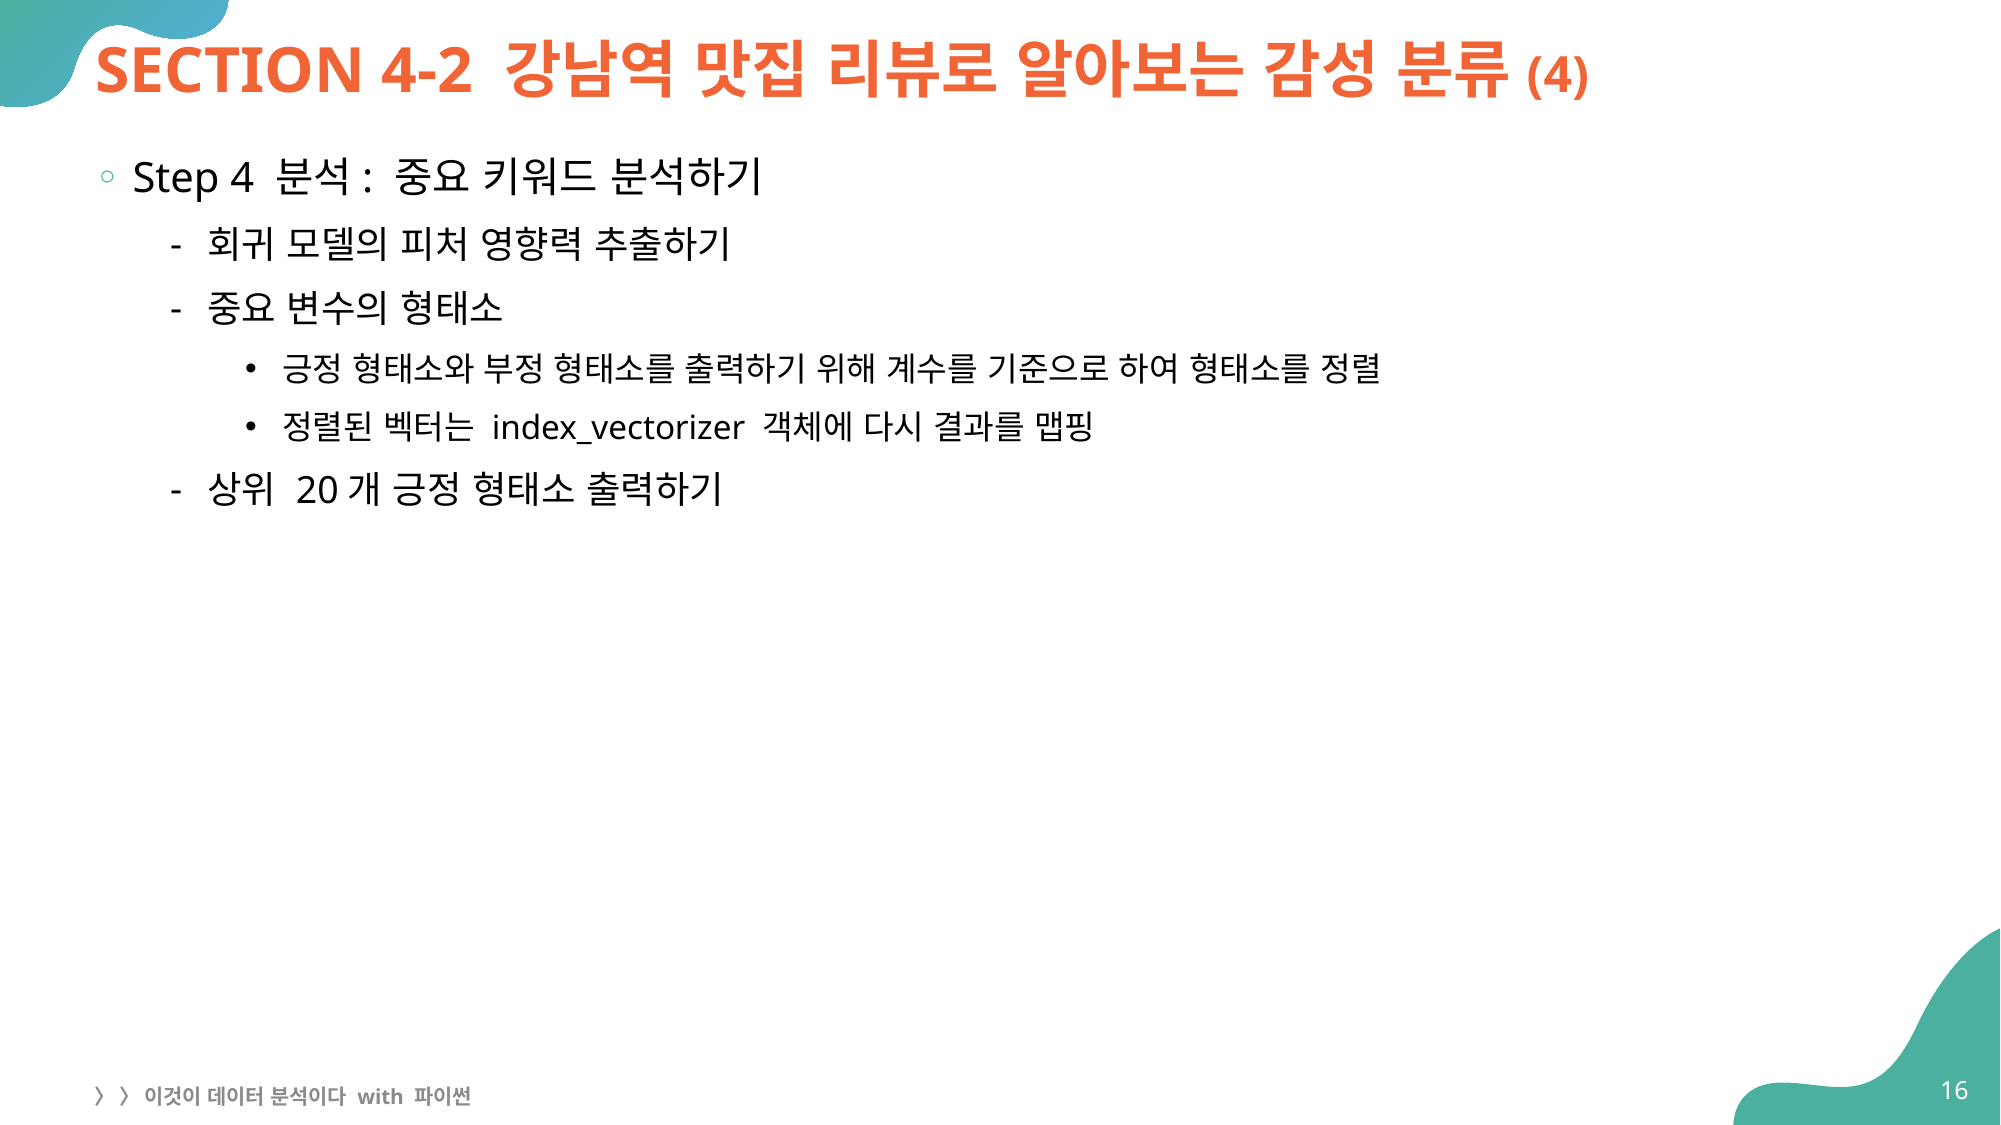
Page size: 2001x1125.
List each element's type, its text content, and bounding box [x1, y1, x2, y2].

title SECTION 4-2 강남역 맛집 리뷰로 알아보는 감성 분류(4) [79, 17, 1931, 128]
slide_number 16 [1917, 1061, 1984, 1122]
list Step 4 분석: 중요 키워드 분석하기 회귀 모델의 피처 영향력 추출하기 중요 변수의 형태소 긍정 형태소와 부정 형태소를 출력하기 위해 계수를 기준으로 하여 형태소를 정렬 정렬된 벡터는 index_vectorizer 객체에 다시 결과를 맵핑 상위 20개 긍정 형태소 출력하기 [79, 133, 1931, 1019]
footer 〉 〉 이것이 데이터 분석이다 with 파이썬 [79, 1078, 755, 1114]
